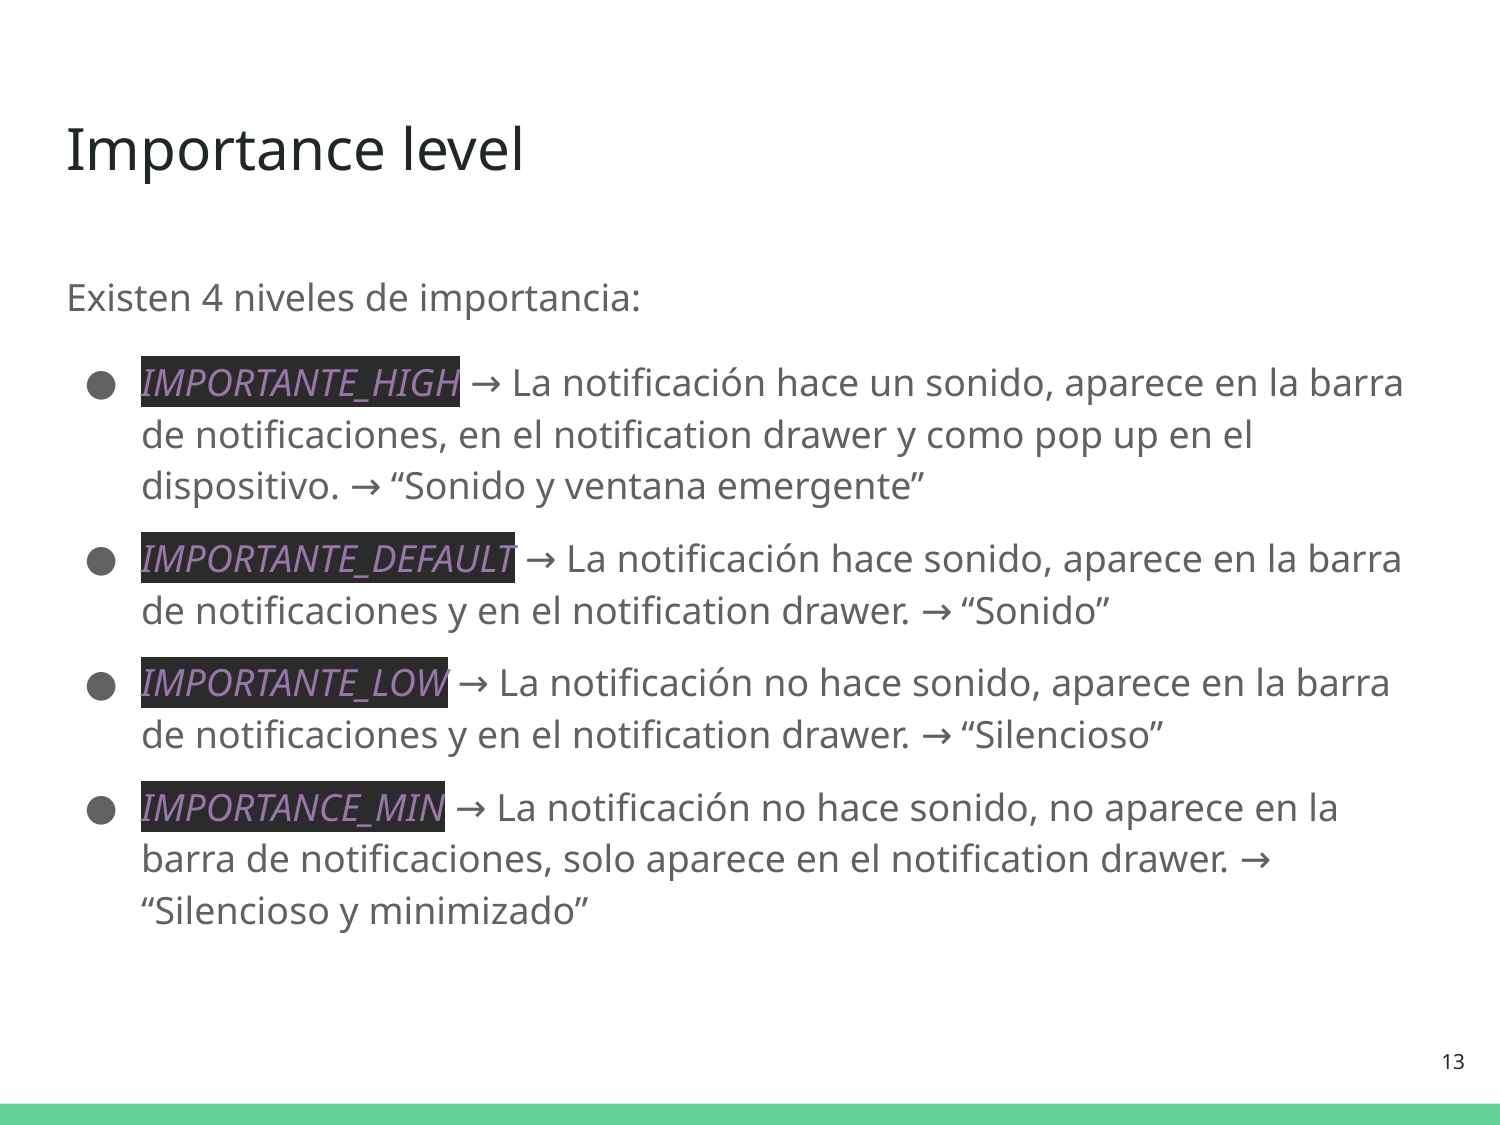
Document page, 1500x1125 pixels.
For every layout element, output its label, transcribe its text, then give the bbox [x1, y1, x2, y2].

slide_number ‹#› [1389, 1019, 1480, 1106]
list Existen 4 niveles de importancia: IMPORTANTE_HIGH → La notificación hace un sonido, aparece en la barra de notificaciones, en el notification drawer y como pop up en el dispositivo. → “Sonido y ventana emergente” IMPORTANTE_DEFAULT → La notificación hace sonido, aparece en la barra de notificaciones y en el notification drawer. → “Sonido” IMPORTANTE_LOW → La notificación no hace sonido, aparece en la barra de notificaciones y en el notification drawer. → “Silencioso” IMPORTANCE_MIN → La notificación no hace sonido, no aparece en la barra de notificaciones, solo aparece en el notification drawer. → “Silencioso y minimizado” [51, 252, 1449, 1000]
title Importance level [51, 97, 1449, 223]
